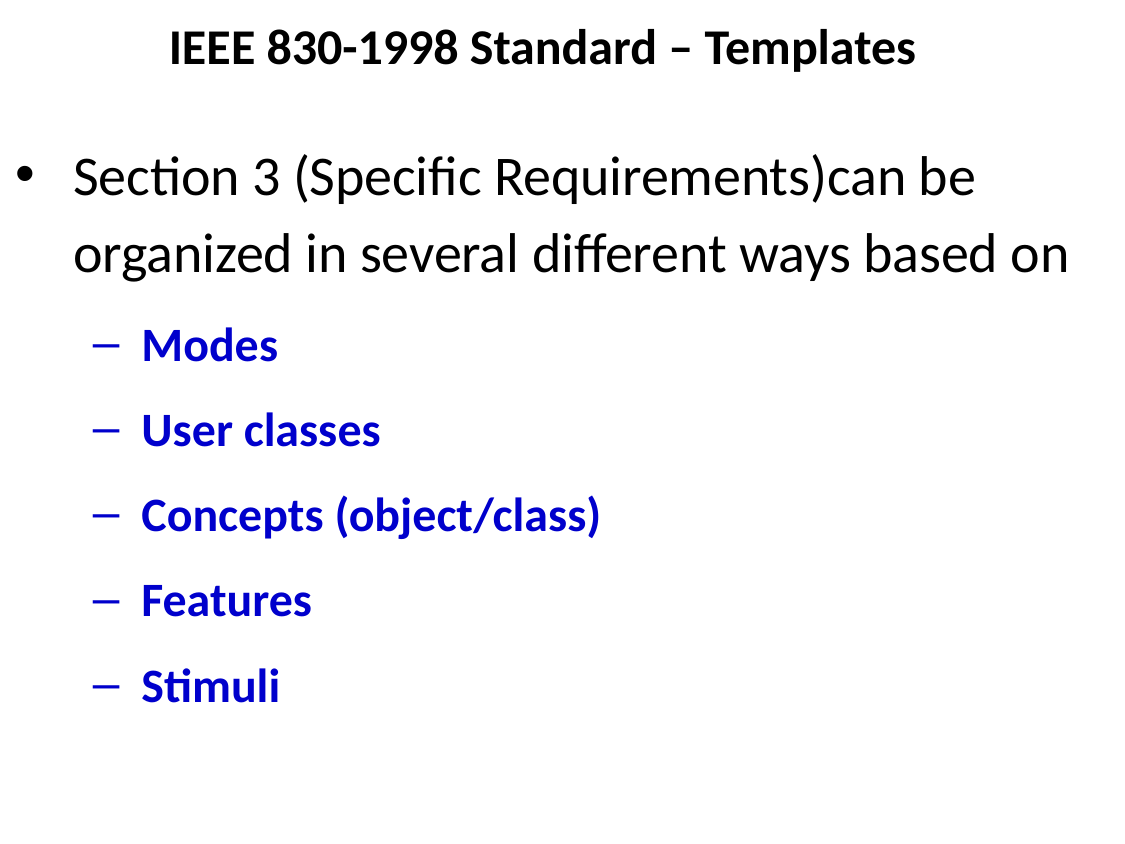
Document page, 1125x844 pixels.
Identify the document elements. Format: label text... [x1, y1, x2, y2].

list Section 3 (Specific Requirements)can be organized in several different ways based on Modes User classes Concepts (object/class) Features Stimuli [0, 121, 1116, 783]
title IEEE 830-1998 Standard – Templates [112, 21, 974, 67]
